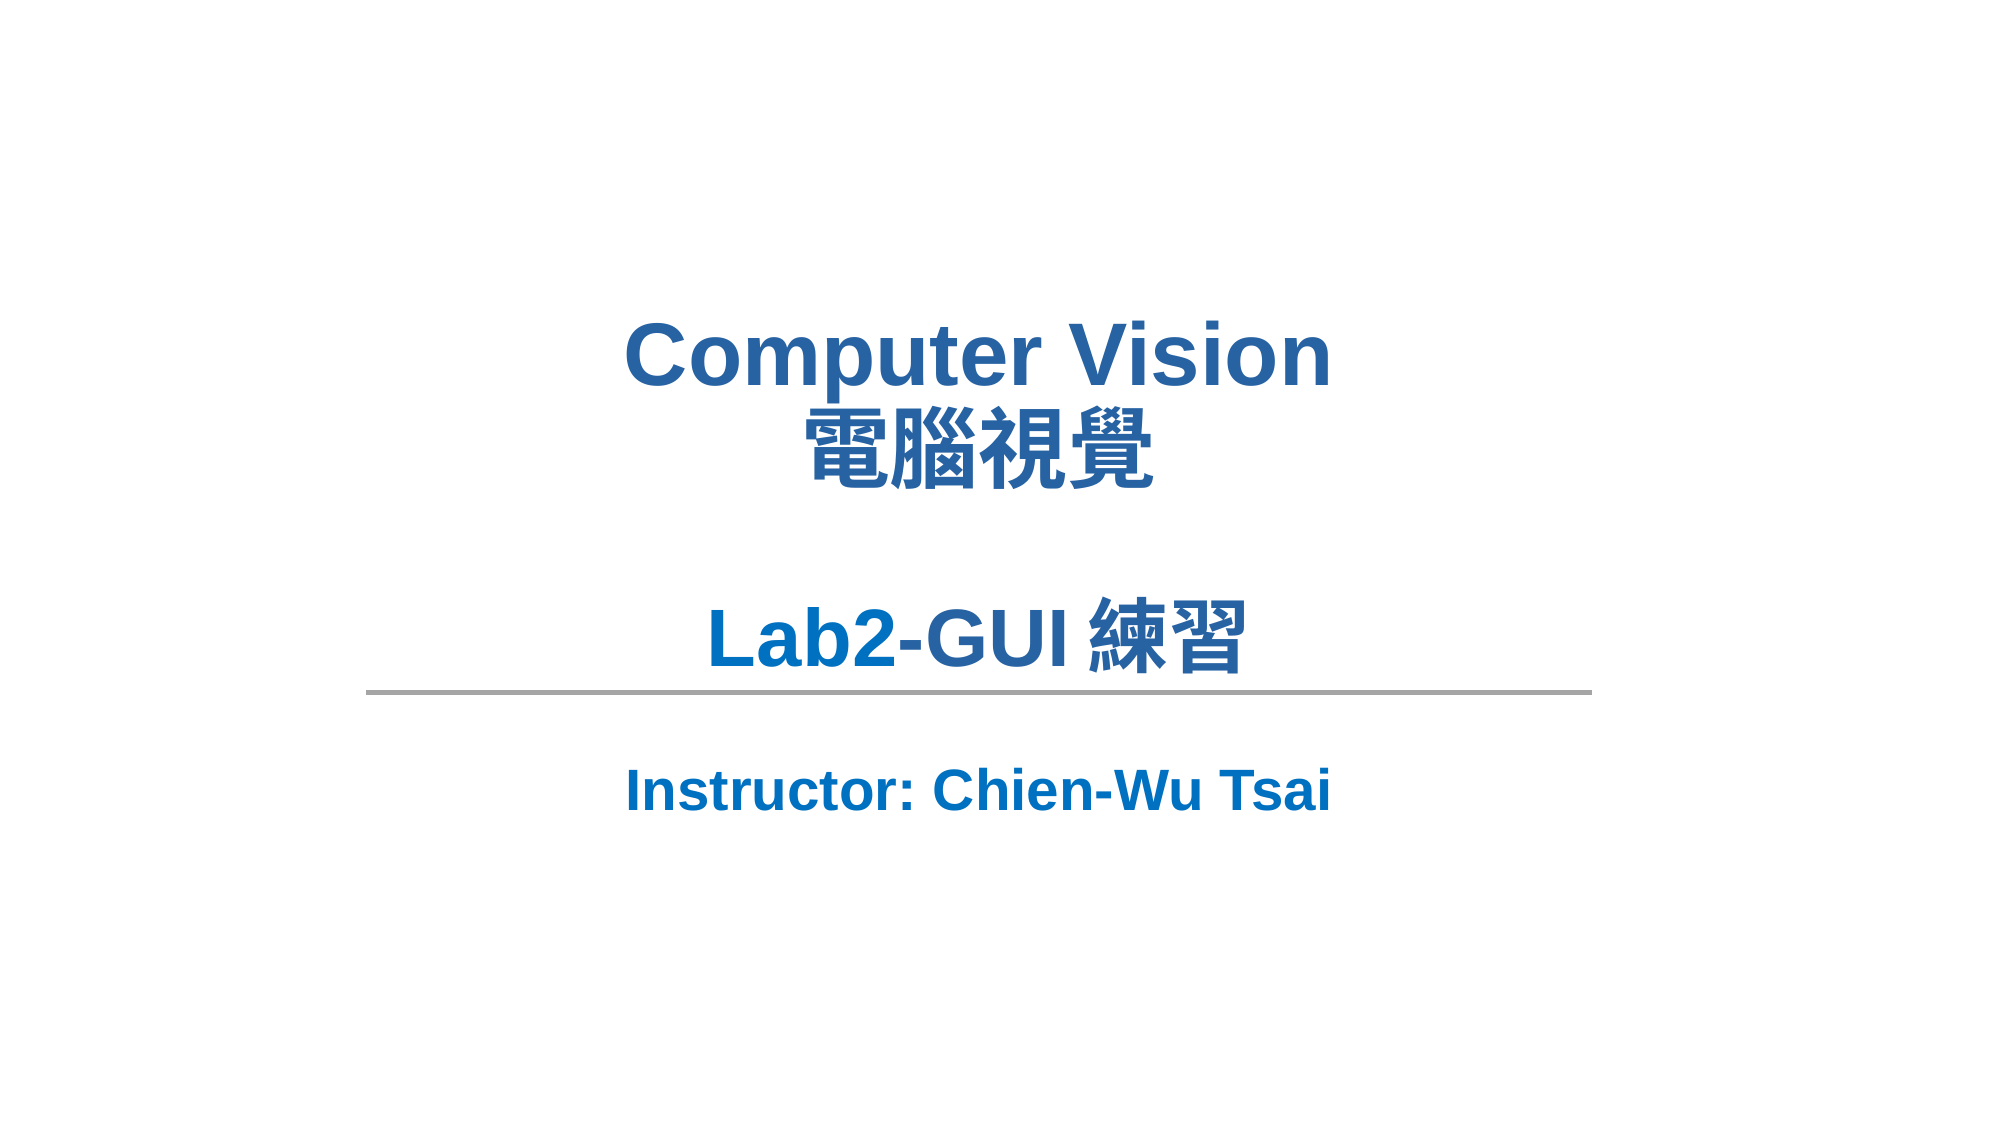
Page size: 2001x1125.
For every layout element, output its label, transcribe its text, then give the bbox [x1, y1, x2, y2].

list Instructor: Chien-Wu Tsai [366, 752, 1593, 999]
title Computer Vision 電腦視覺 Lab2-GUI練習 [366, 299, 1593, 693]
